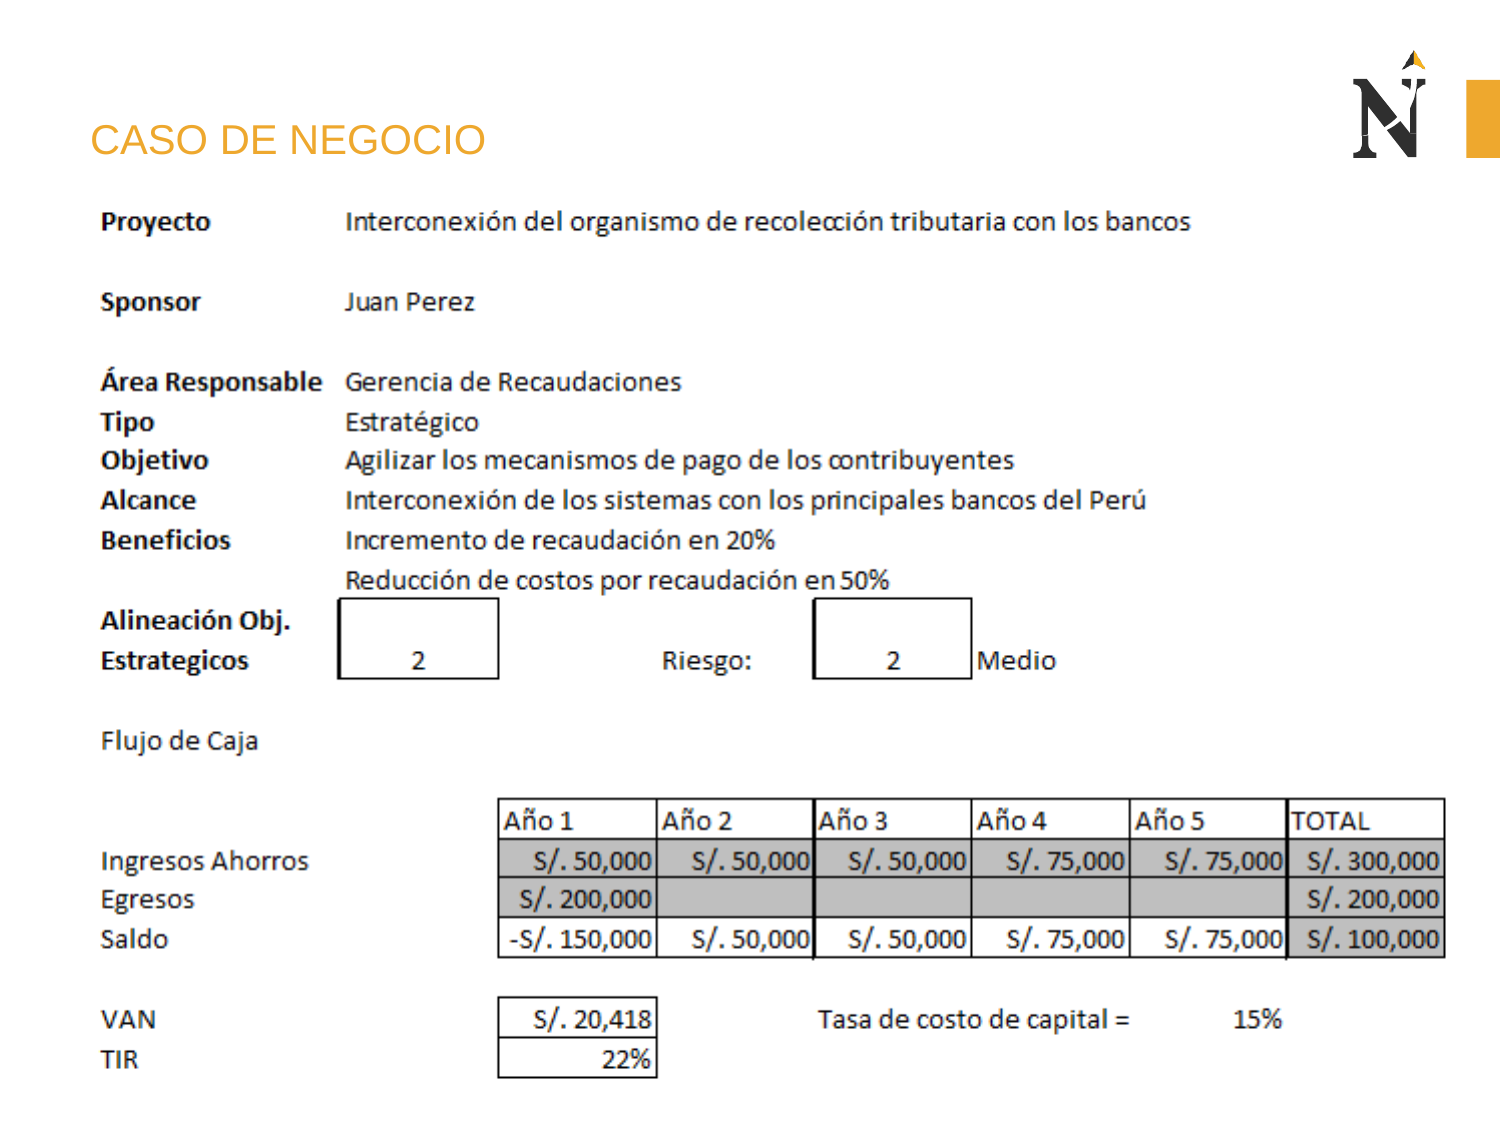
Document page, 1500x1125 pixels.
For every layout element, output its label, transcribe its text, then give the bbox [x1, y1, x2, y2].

text_box [1386, 78, 1426, 158]
title CASO DE NEGOCIO [87, 110, 489, 301]
text_box [1353, 135, 1377, 158]
text_box [1401, 78, 1412, 91]
text_box [1401, 50, 1426, 70]
text_box [95, 199, 1450, 1081]
text_box [1466, 79, 1500, 158]
